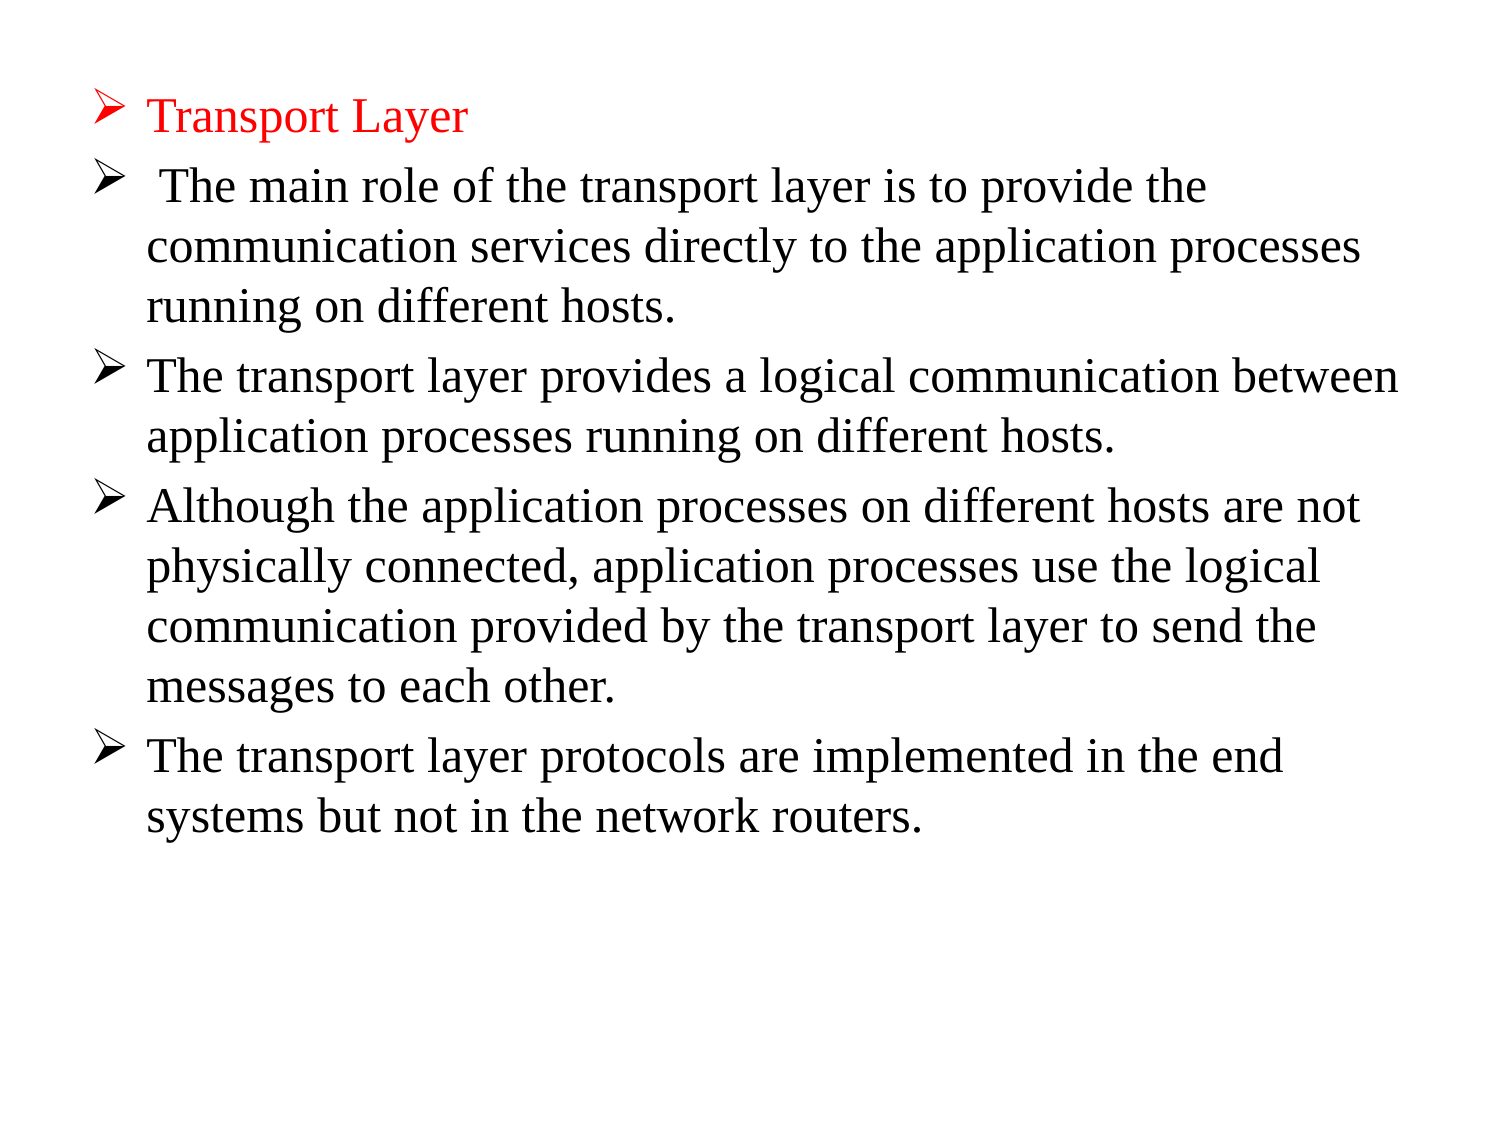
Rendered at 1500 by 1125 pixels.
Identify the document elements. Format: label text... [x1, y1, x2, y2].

list Transport Layer The main role of the transport layer is to provide the communication services directly to the application processes running on different hosts. The transport layer provides a logical communication between application processes running on different hosts. Although the application processes on different hosts are not physically connected, application processes use the logical communication provided by the transport layer to send the messages to each other. The transport layer protocols are implemented in the end systems but not in the network routers. [75, 75, 1425, 1005]
